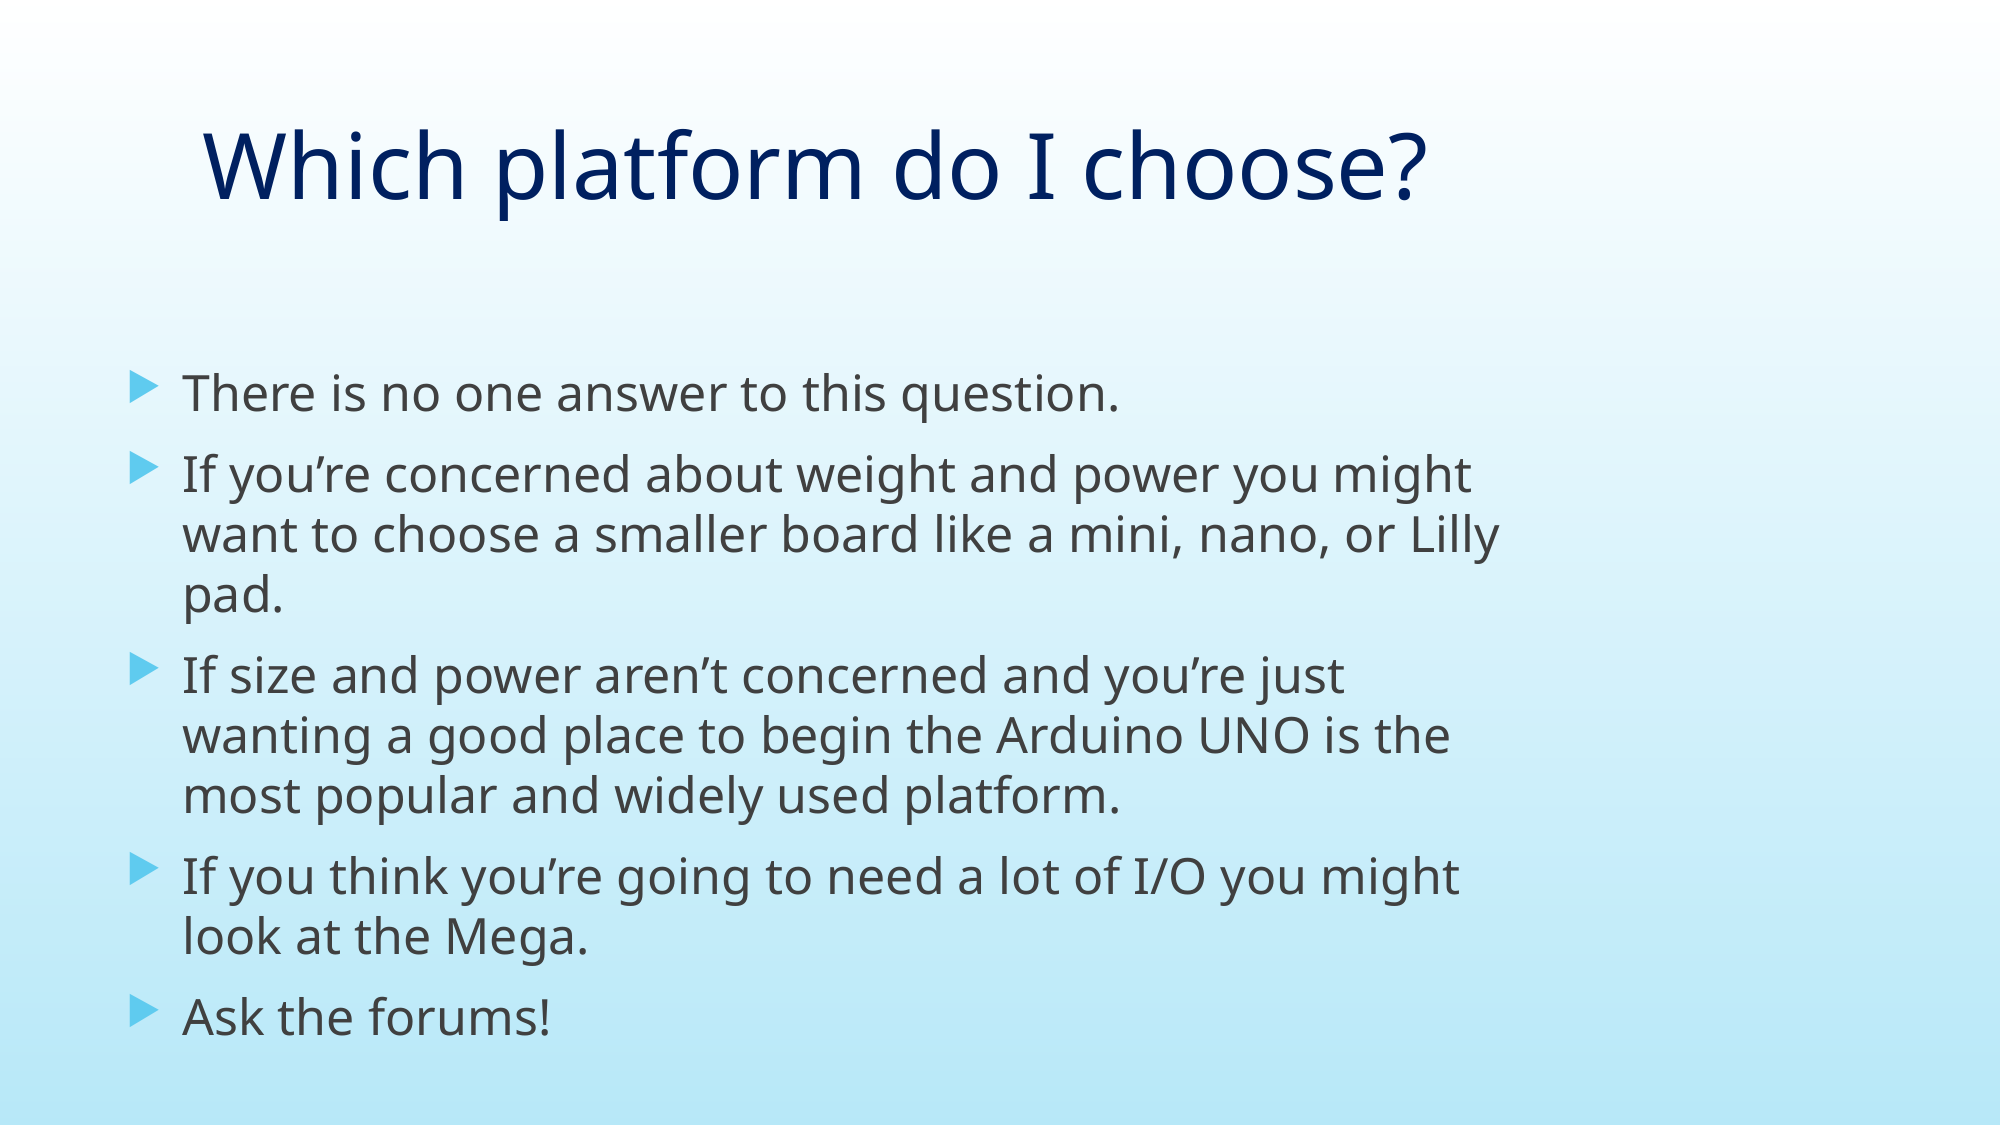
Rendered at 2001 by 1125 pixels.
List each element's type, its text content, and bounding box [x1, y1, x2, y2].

title Which platform do I choose? [111, 99, 1522, 317]
list There is no one answer to this question. If you’re concerned about weight and power you might want to choose a smaller board like a mini, nano, or Lilly pad. If size and power aren’t concerned and you’re just wanting a good place to begin the Arduino UNO is the most popular and widely used platform. If you think you’re going to need a lot of I/O you might look at the Mega. Ask the forums! [111, 354, 1522, 992]
